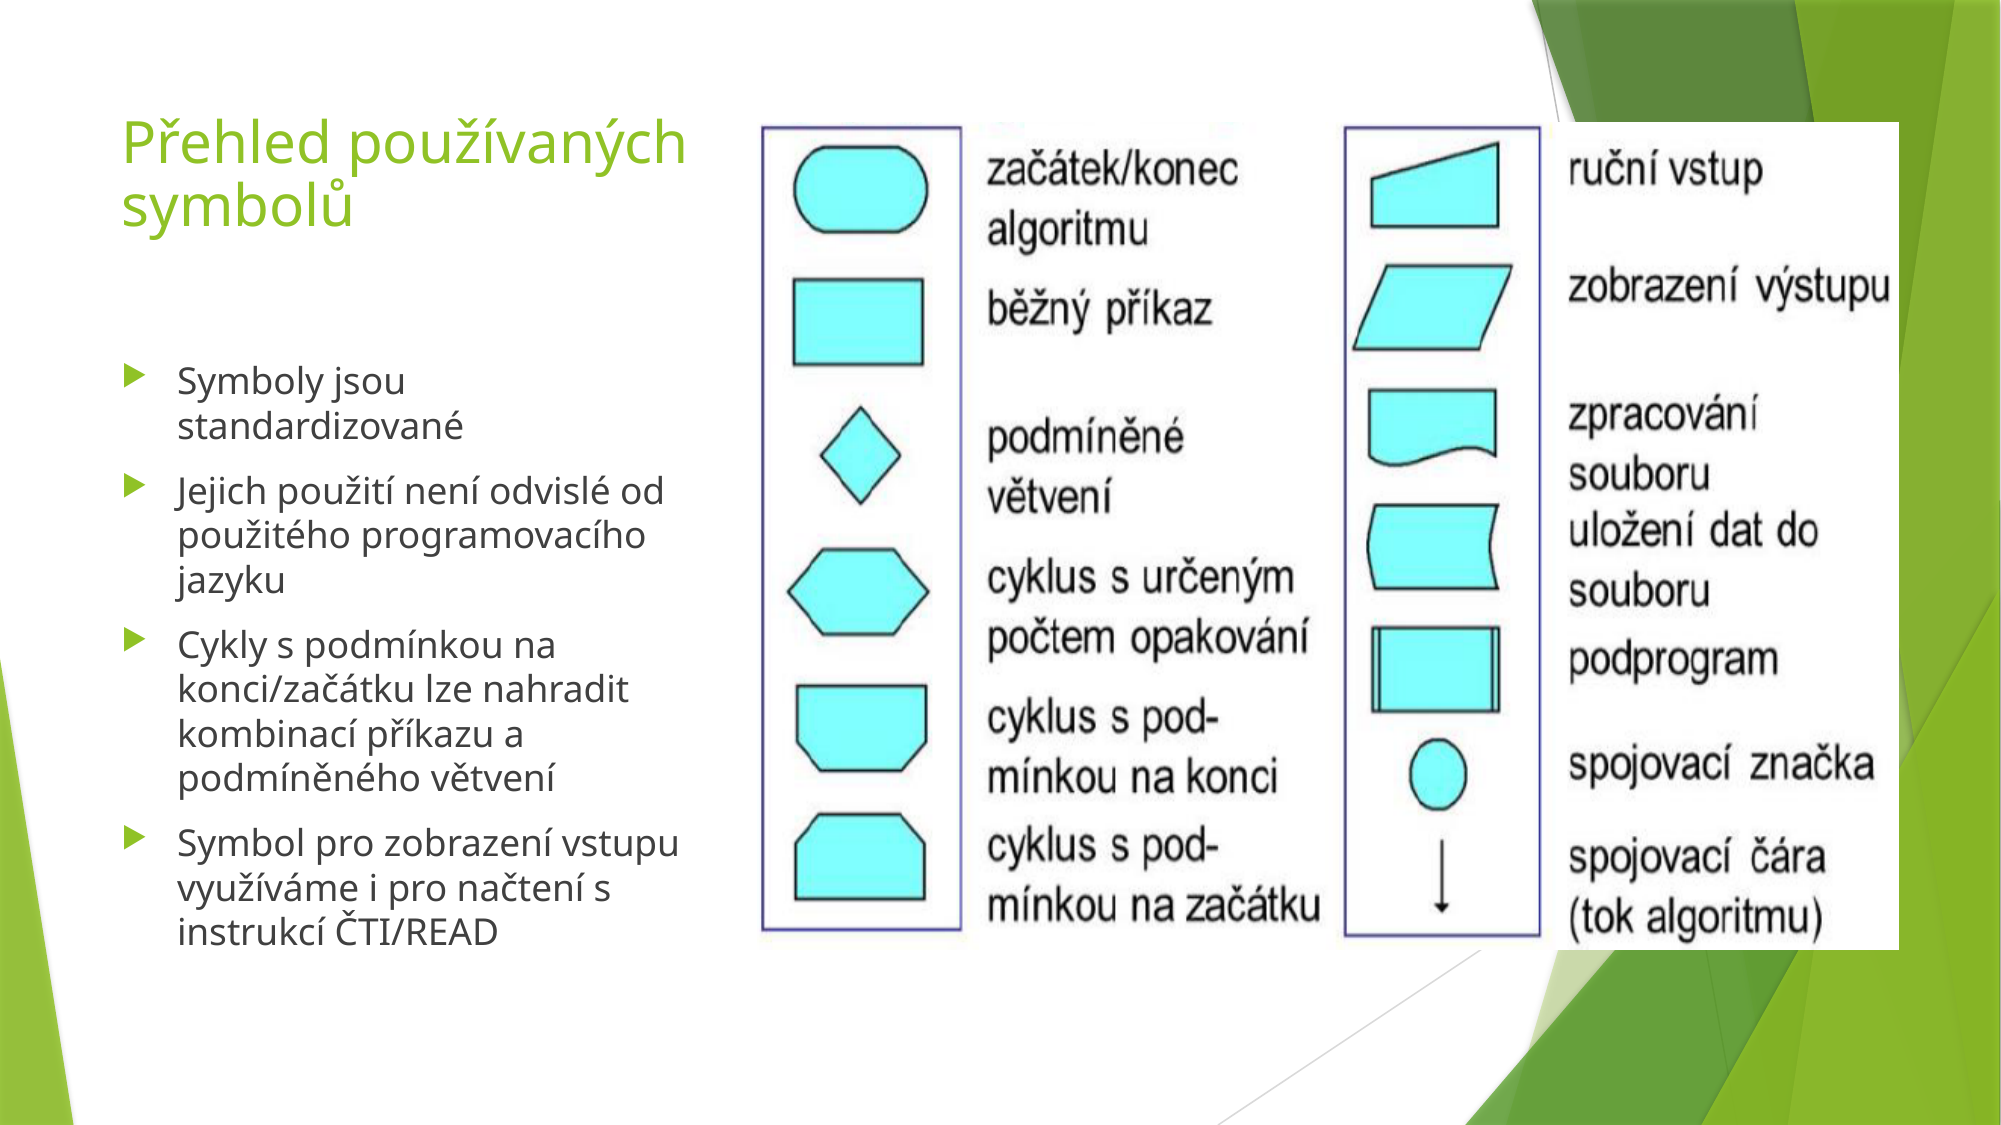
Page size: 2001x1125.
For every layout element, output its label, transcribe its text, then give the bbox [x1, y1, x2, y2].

list Symboly jsou standardizované Jejich použití není odvislé od použitého programovacího jazyku Cykly s podmínkou na konci/začátku lze nahradit kombinací příkazu a podmíněného větvení Symbol pro zobrazení vstupu využíváme i pro načtení s instrukcí ČTI/READ [106, 350, 706, 967]
title Přehled používaných symbolů [106, 105, 706, 313]
picture [757, 121, 1899, 950]
